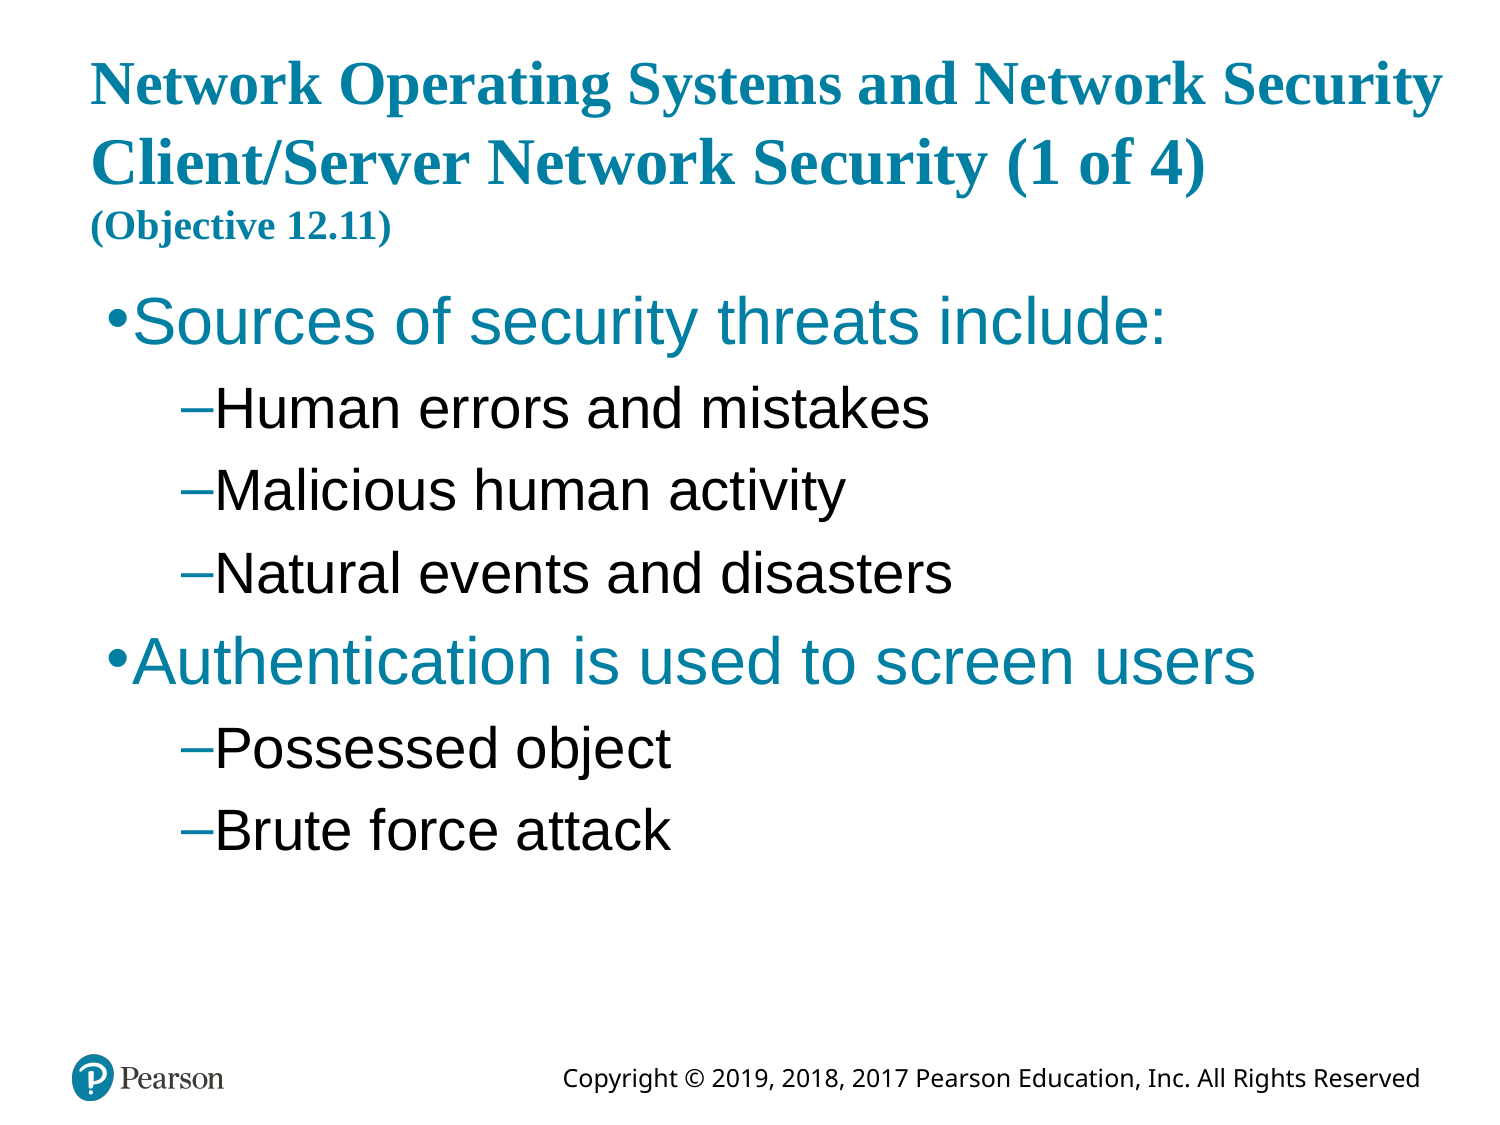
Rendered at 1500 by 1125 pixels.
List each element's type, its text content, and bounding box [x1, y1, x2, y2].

title Network Operating Systems and Network Security Client/Server Network Security (1 of 4) (Objective 12.11) [75, 0, 1500, 263]
picture [80, 1063, 106, 1088]
picture [72, 1054, 76, 1070]
picture [98, 1063, 224, 1101]
picture [72, 1087, 83, 1101]
list Sources of security threats include: Human errors and mistakes Malicious human activity Natural events and disasters Authentication is used to screen users Possessed object Brute force attack [75, 262, 1425, 1063]
